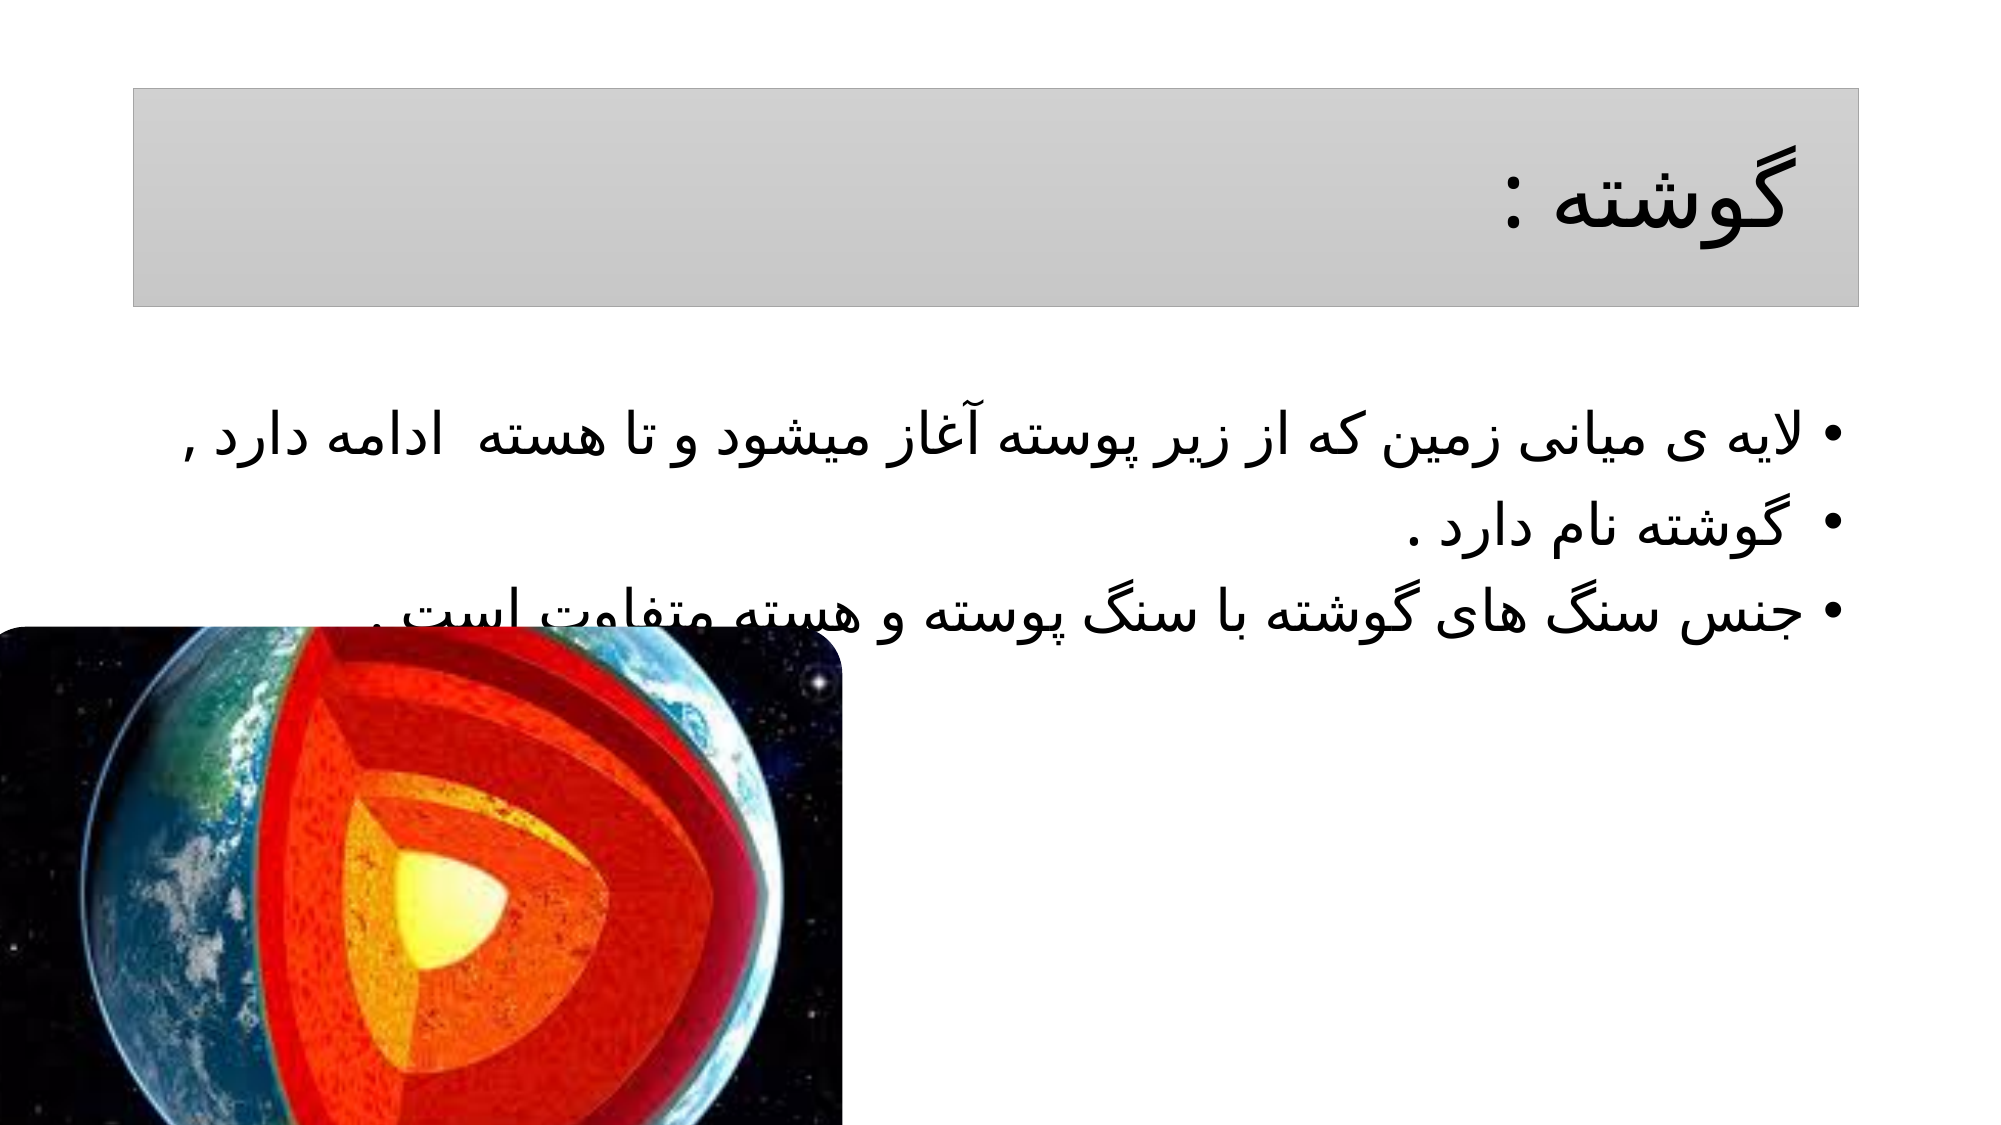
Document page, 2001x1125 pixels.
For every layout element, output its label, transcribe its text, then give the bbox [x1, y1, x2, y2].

picture [0, 626, 843, 1125]
list لايه ی ميانی زمين كه از زير پوسته آغاز ميشود و تا هسته ادامه دارد , گوشته نام دارد . جنس سنگ های گوشته با سنگ پوسته و هسته متفاوت است . [133, 306, 1859, 1020]
title گوشته : [133, 88, 1859, 306]
